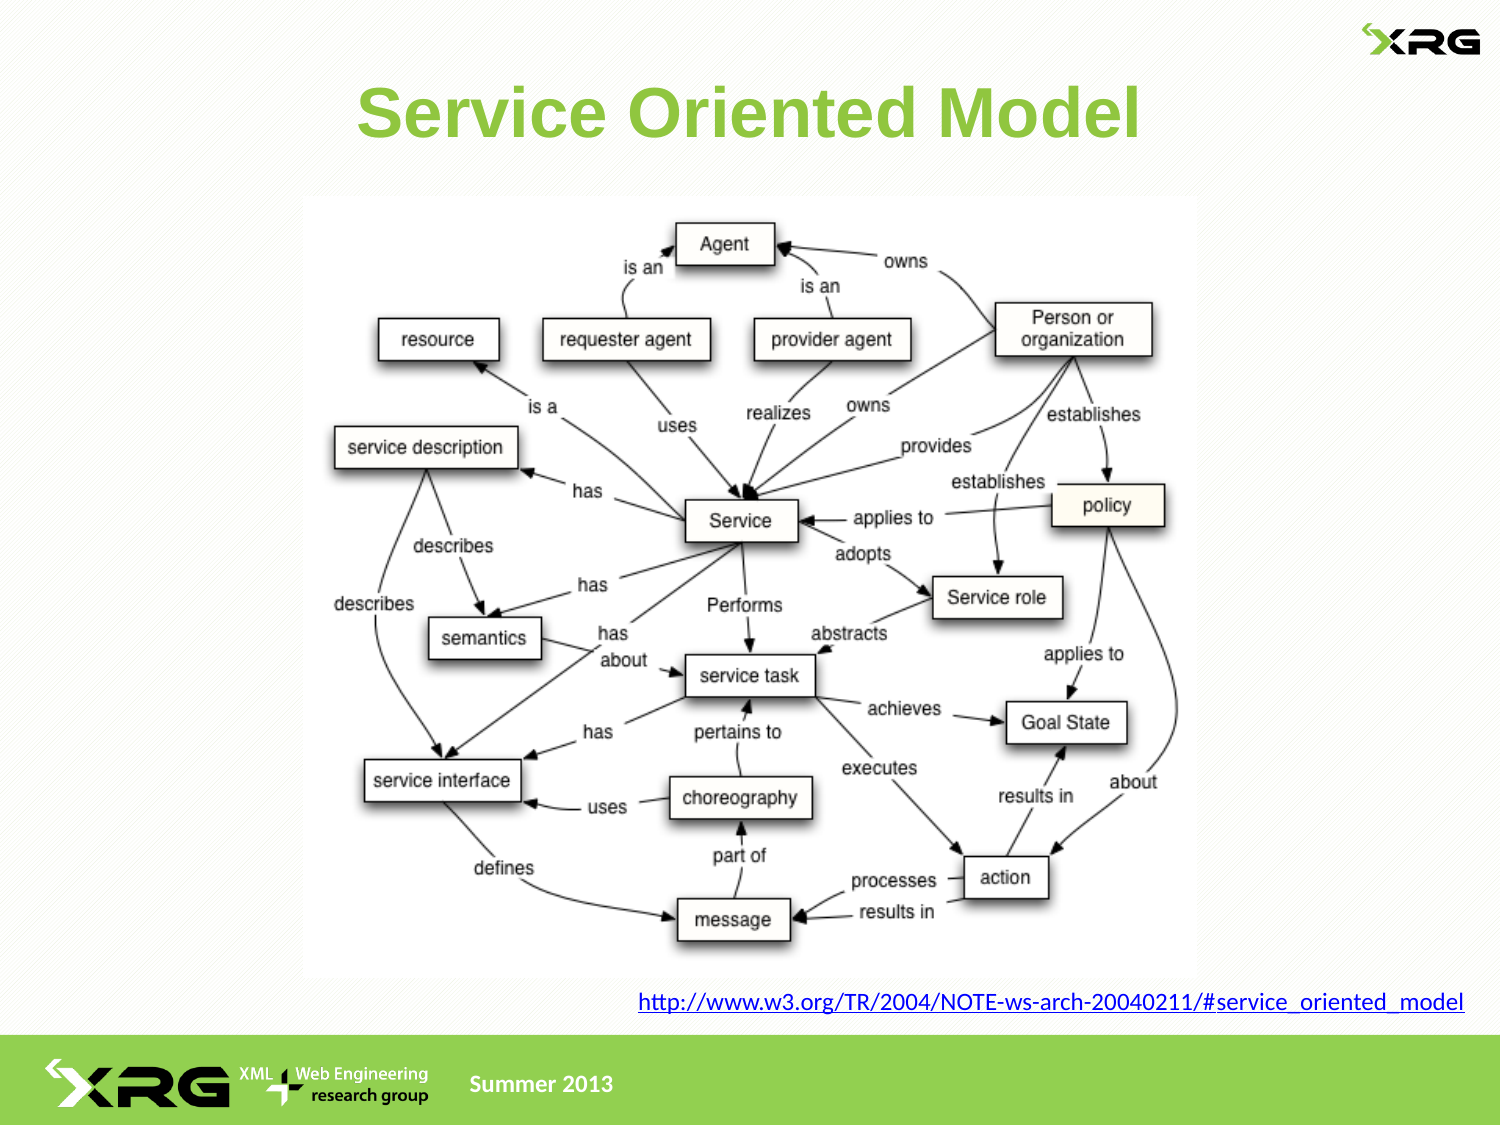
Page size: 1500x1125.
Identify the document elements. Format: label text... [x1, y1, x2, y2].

footer Summer 2013 [454, 1034, 1358, 1125]
title Service Oriented Model [75, 45, 1425, 173]
picture [1357, 19, 1483, 60]
picture [37, 1054, 435, 1111]
picture [303, 196, 1197, 978]
text_box http://www.w3.org/TR/2004/NOTE-ws-arch-20040211/#service_oriented_model [549, 977, 1480, 1023]
